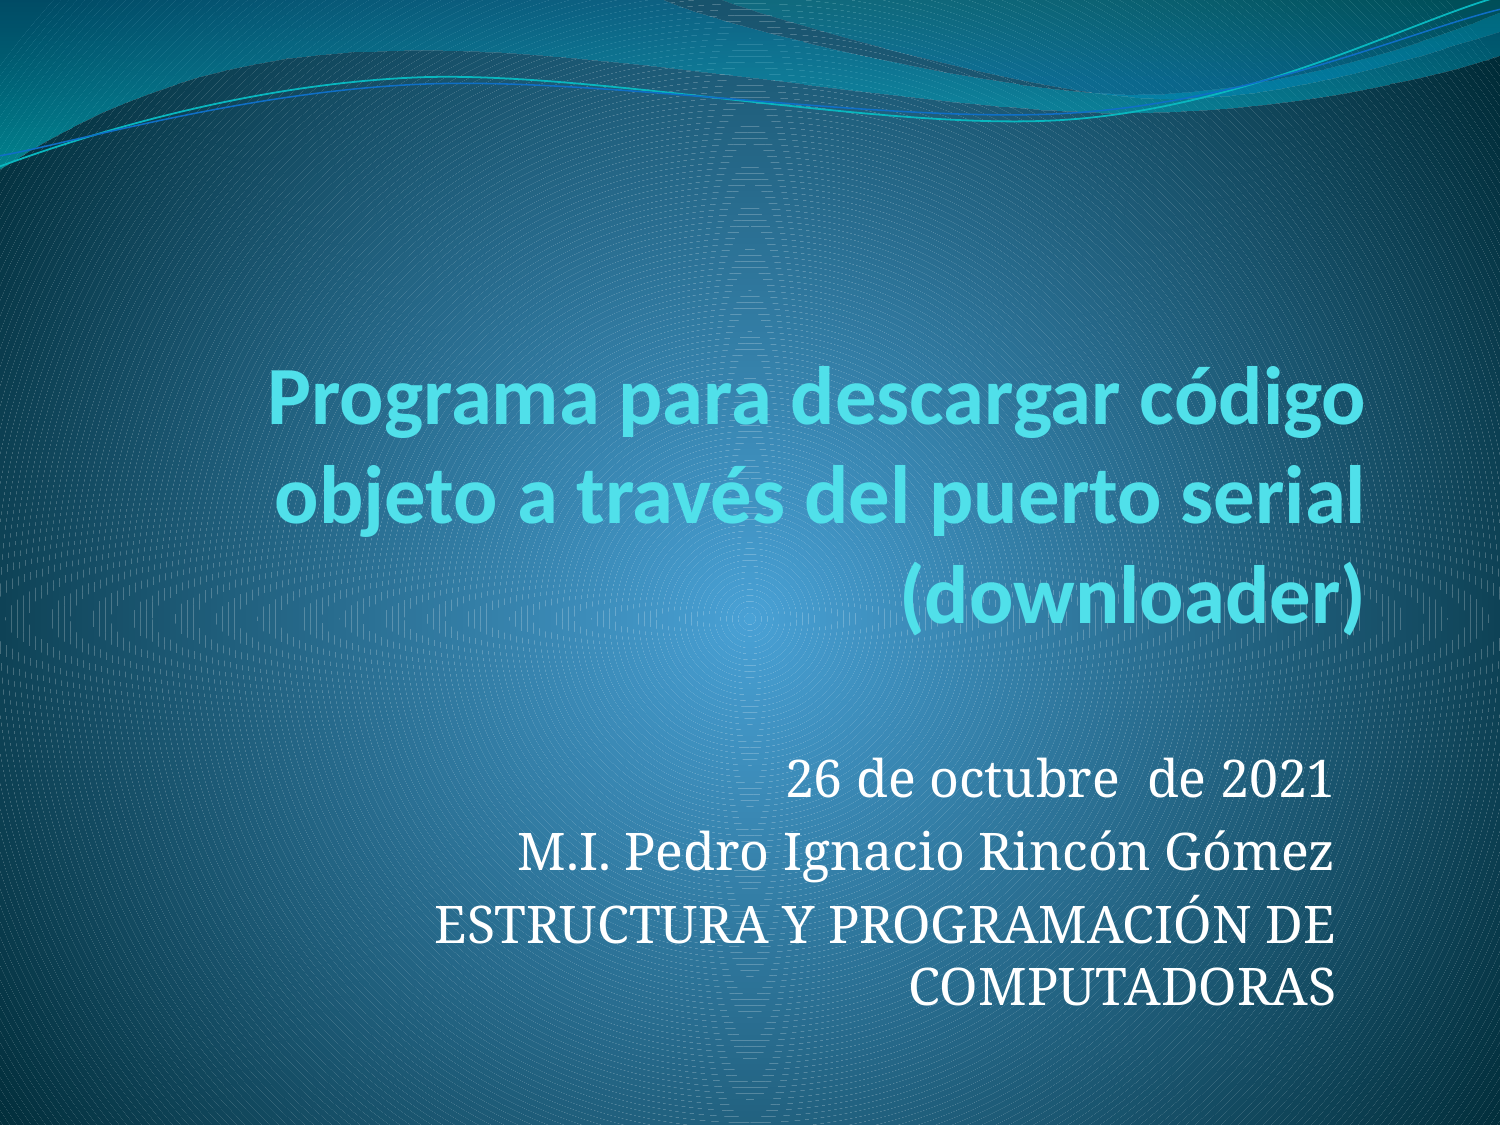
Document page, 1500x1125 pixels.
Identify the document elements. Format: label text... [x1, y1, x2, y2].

title Programa para descargar código objeto a través del puerto serial (downloader) [82, 339, 1370, 640]
subtitle 26 de octubre de 2021 M.I. Pedro Ignacio Rincón Gómez ESTRUCTURA Y PROGRAMACIÓN DE COMPUTADORAS [58, 738, 1348, 1026]
